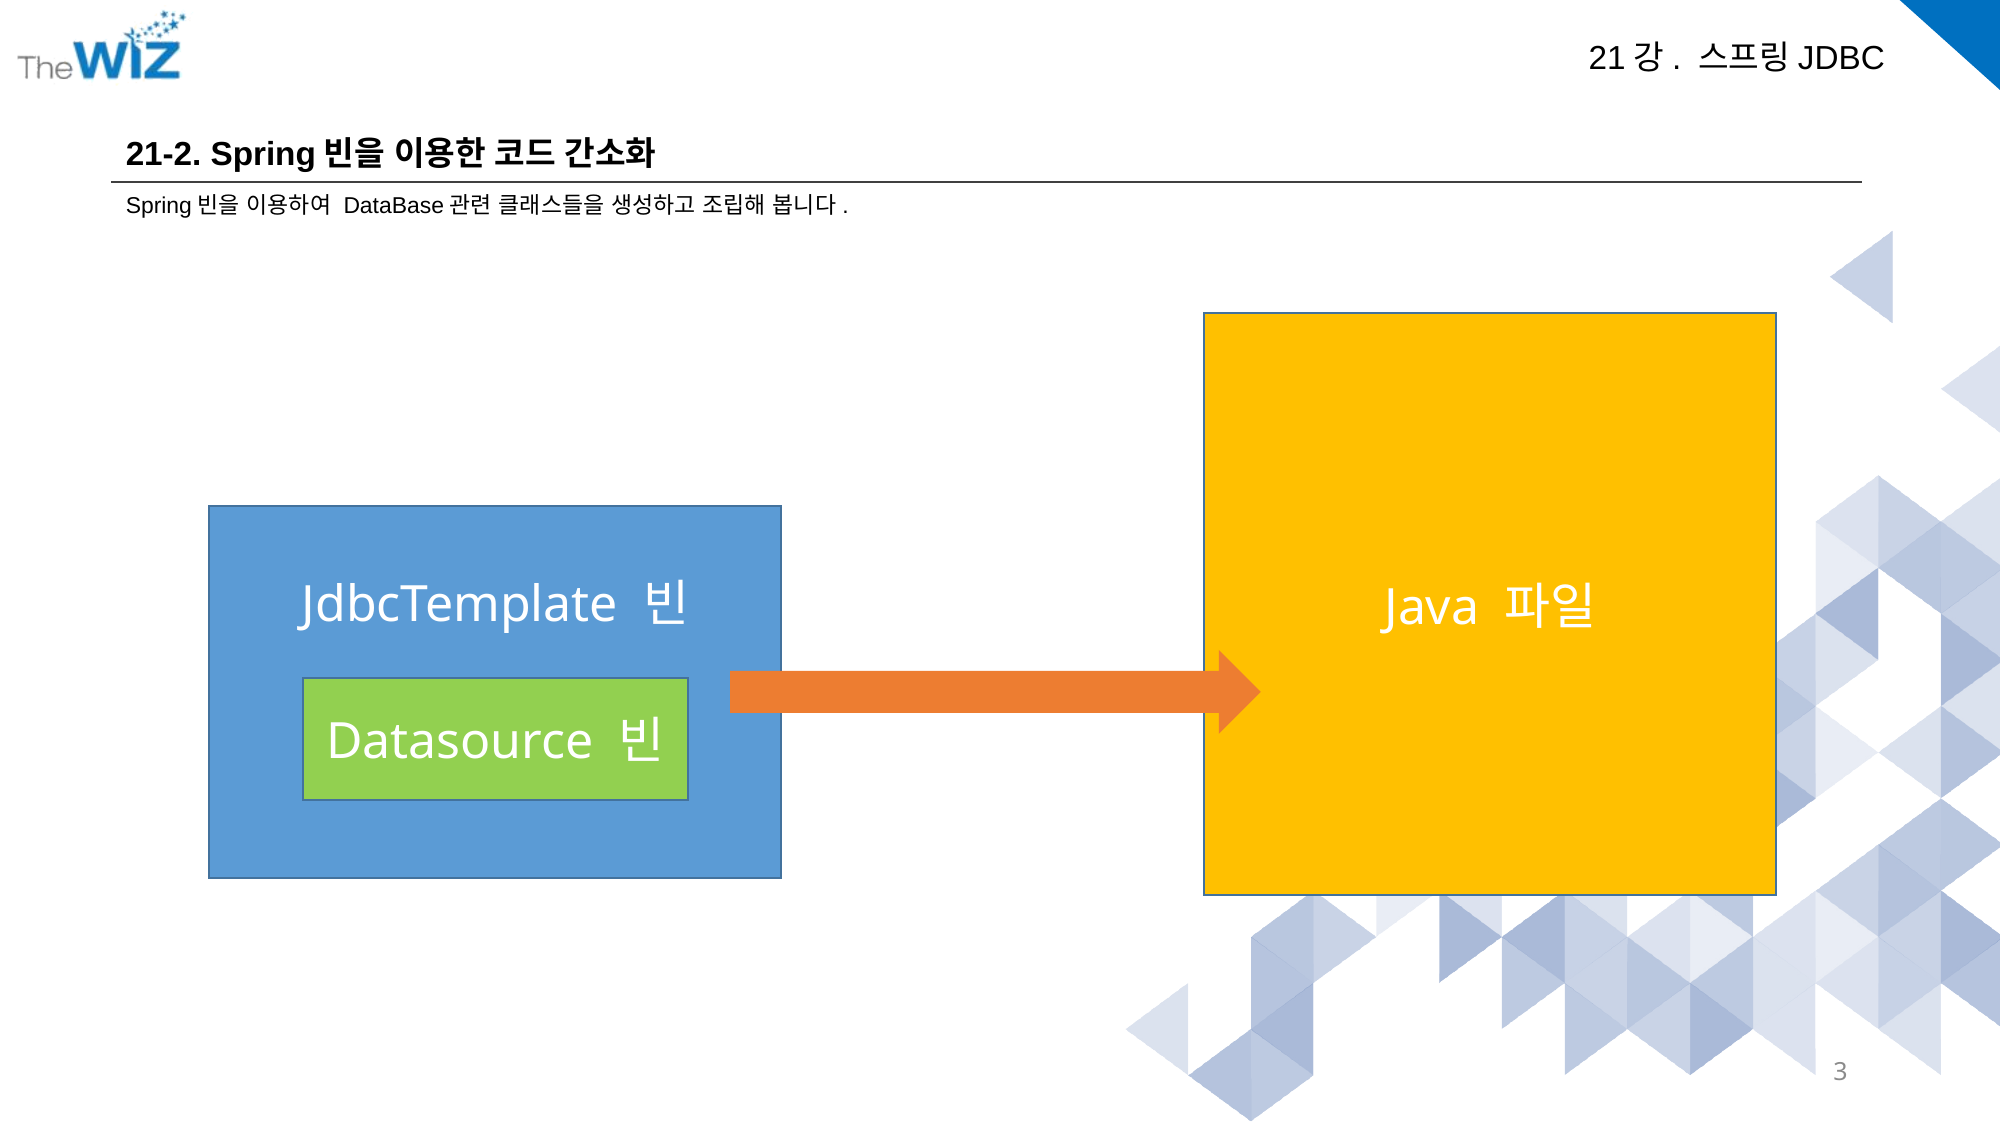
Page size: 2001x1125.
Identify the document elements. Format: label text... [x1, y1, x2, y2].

text_box JdbcTemplate 빈 [208, 505, 782, 879]
text_box Datasource 빈 [302, 677, 689, 801]
slide_number 3 [1412, 1042, 1863, 1103]
text_box Java 파일 [1203, 312, 1777, 896]
text_box [729, 647, 1263, 737]
picture [0, 0, 215, 90]
text_box Spring빈을 이용하여 DataBase관련 클래스들을 생성하고 조립해 봅니다. [111, 183, 1863, 226]
text_box 21-2. Spring빈을 이용한 코드 간소화 [111, 124, 1863, 180]
